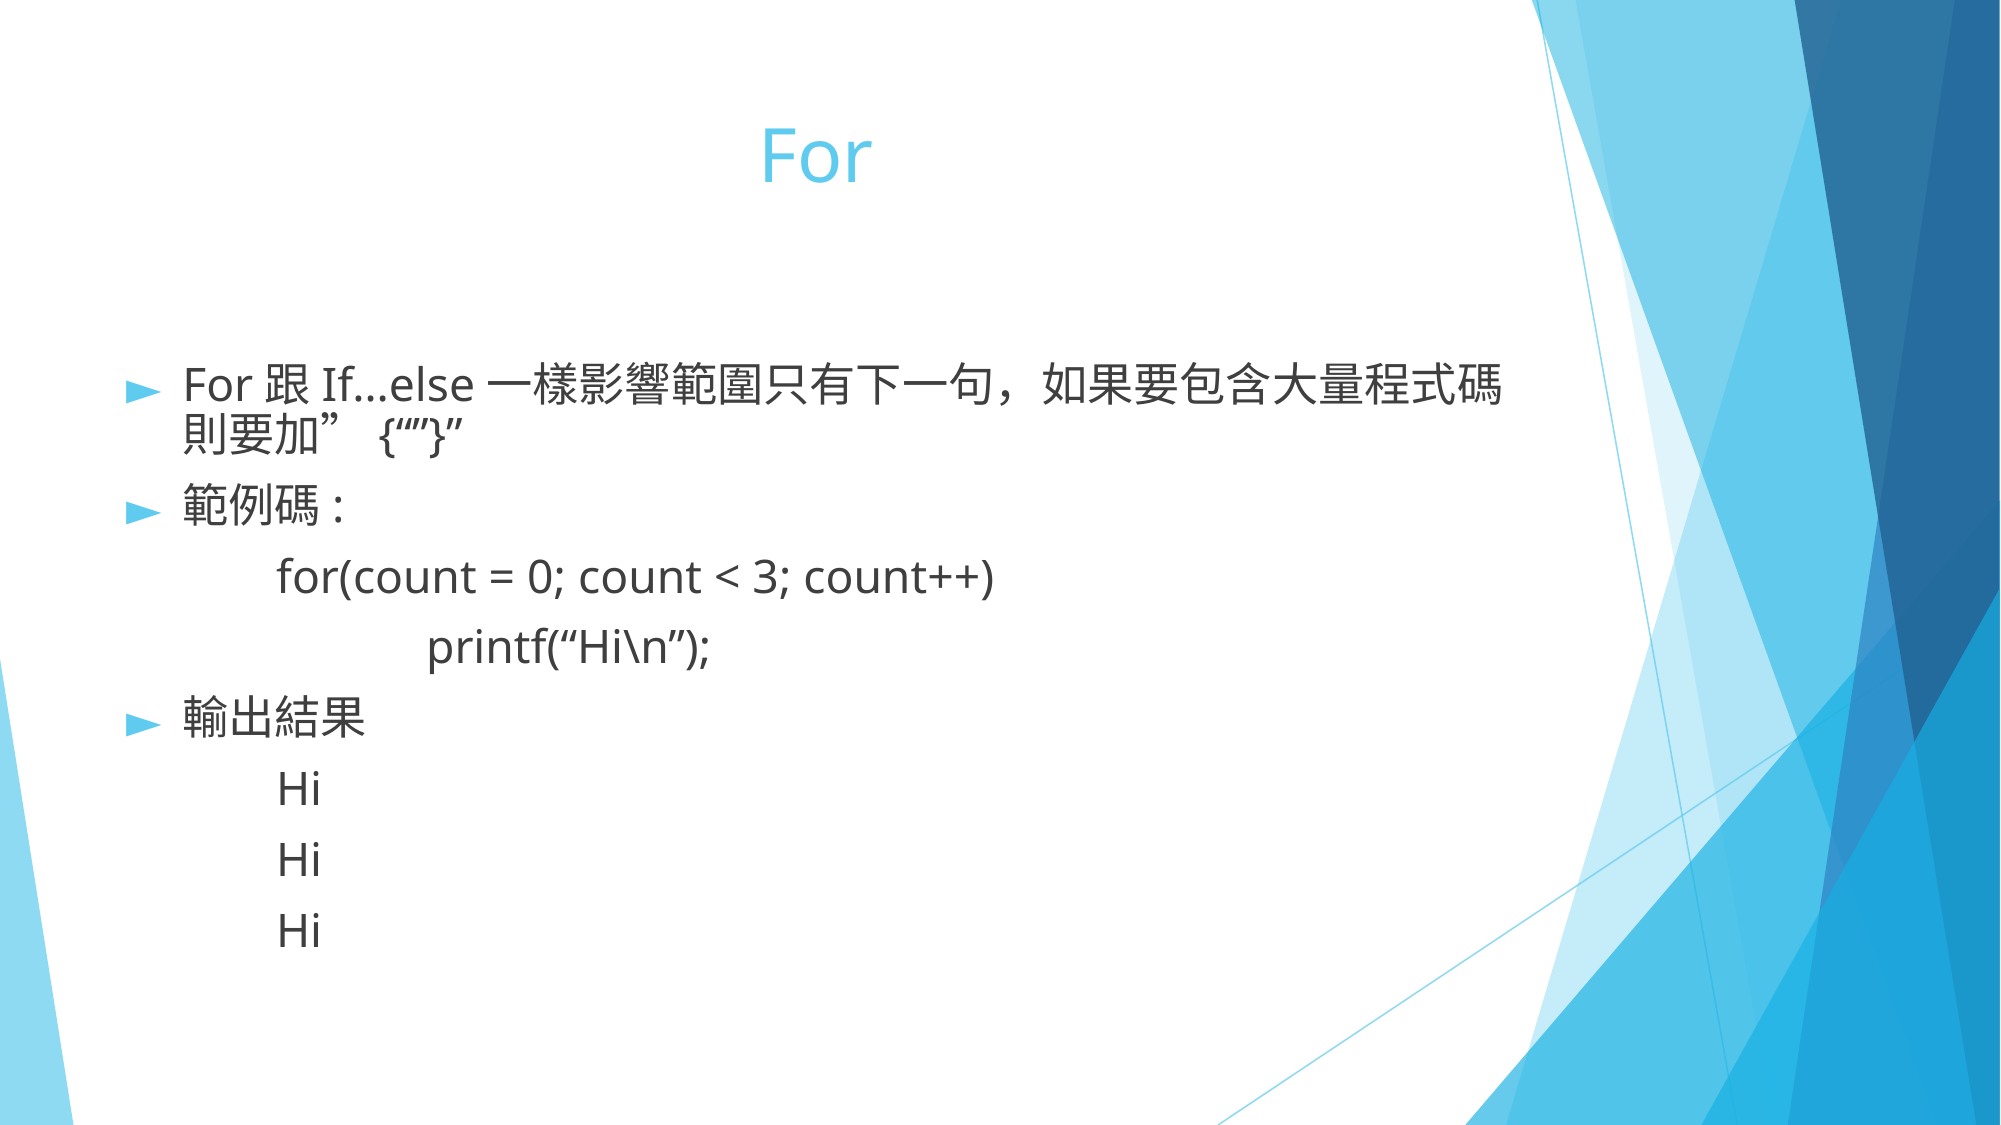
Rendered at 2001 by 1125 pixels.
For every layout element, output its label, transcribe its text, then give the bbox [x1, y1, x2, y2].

list For跟If…else一樣影響範圍只有下一句，如果要包含大量程式碼則要加”{“”}” 範例碼: for(count = 0; count < 3; count++) printf(“Hi\n”); 輸出結果 Hi Hi Hi [111, 354, 1522, 992]
title For [111, 99, 1522, 317]
